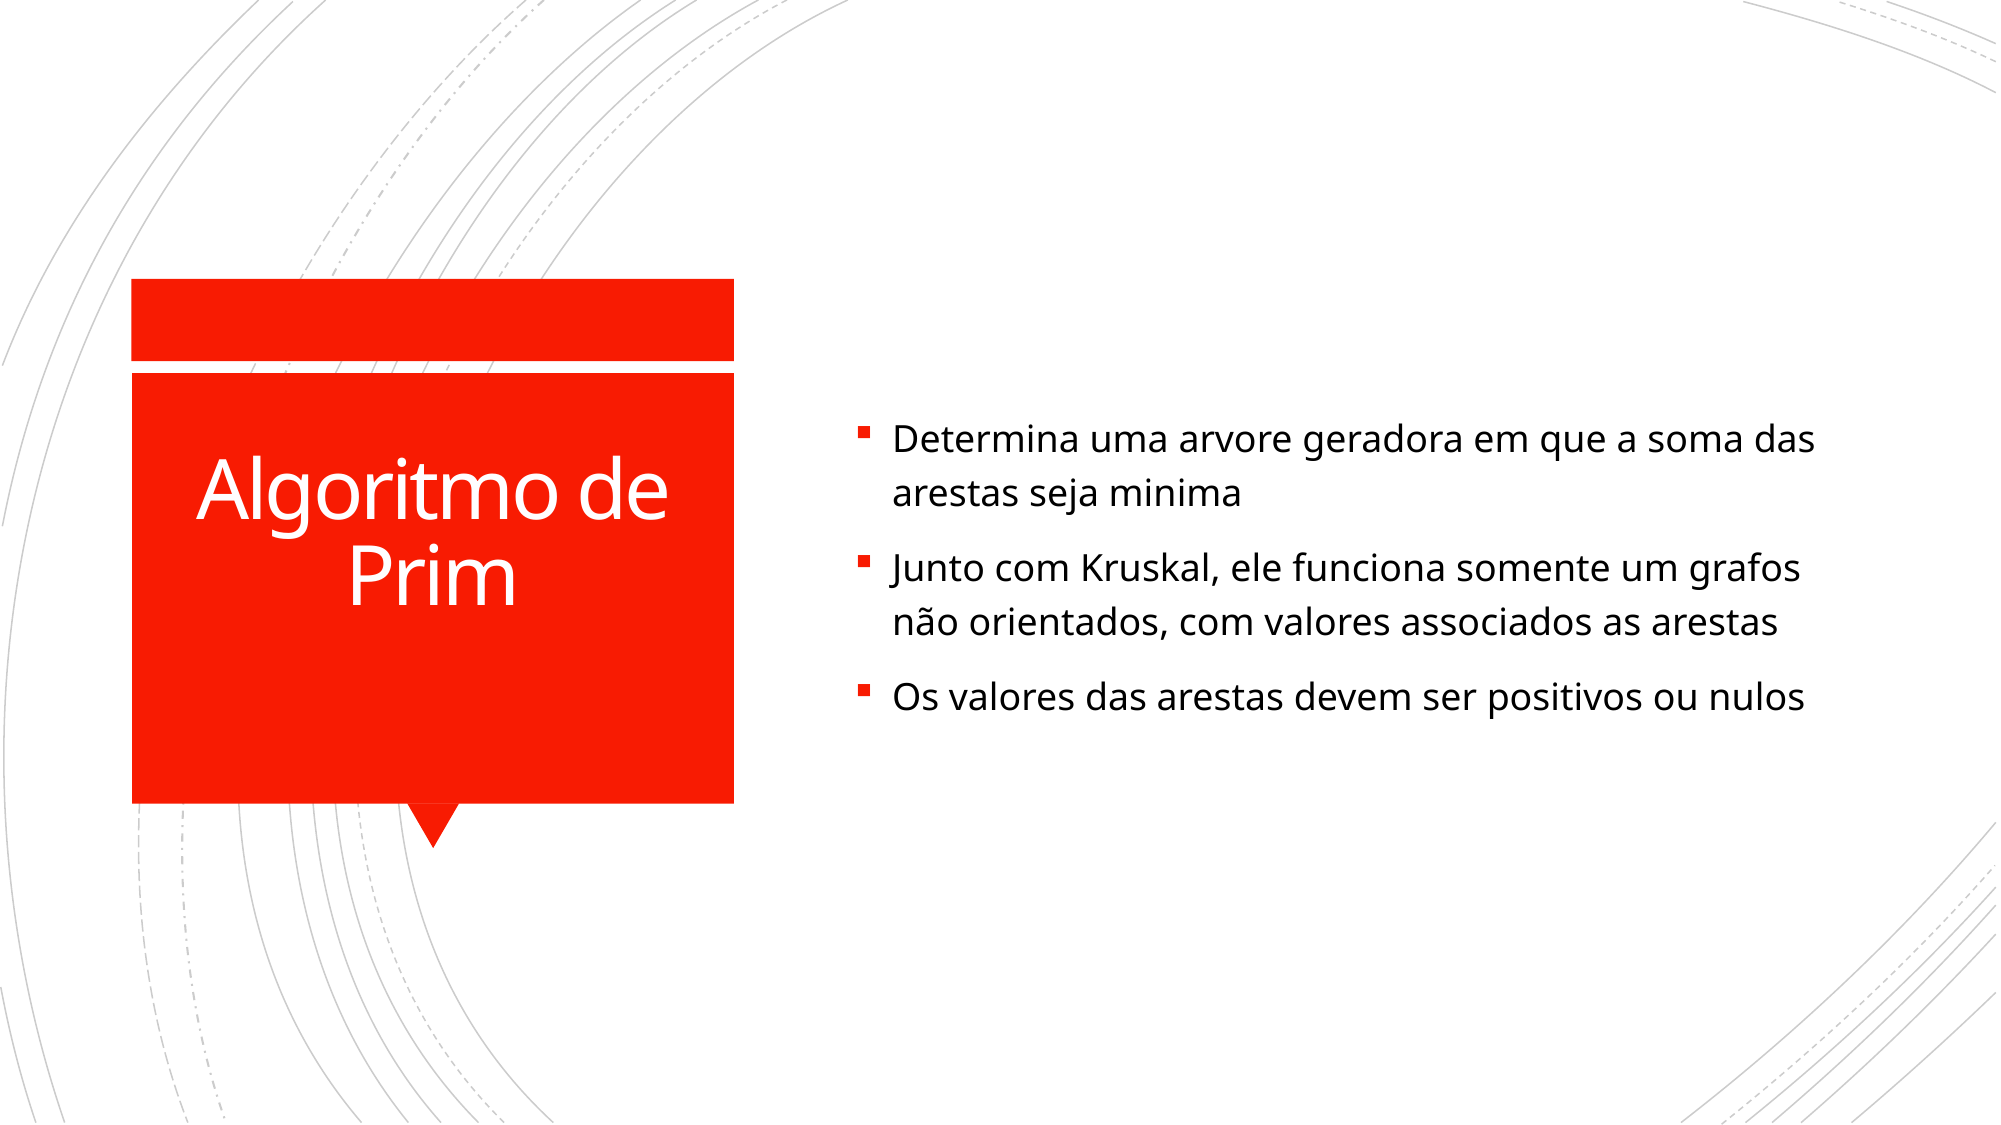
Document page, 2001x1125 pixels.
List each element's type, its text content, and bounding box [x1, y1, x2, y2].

title Algoritmo de Prim [145, 385, 720, 789]
list Determina uma arvore geradora em que a soma das arestas seja minima Junto com Kruskal, ele funciona somente um grafos não orientados, com valores associados as arestas Os valores das arestas devem ser positivos ou nulos [839, 131, 1871, 993]
